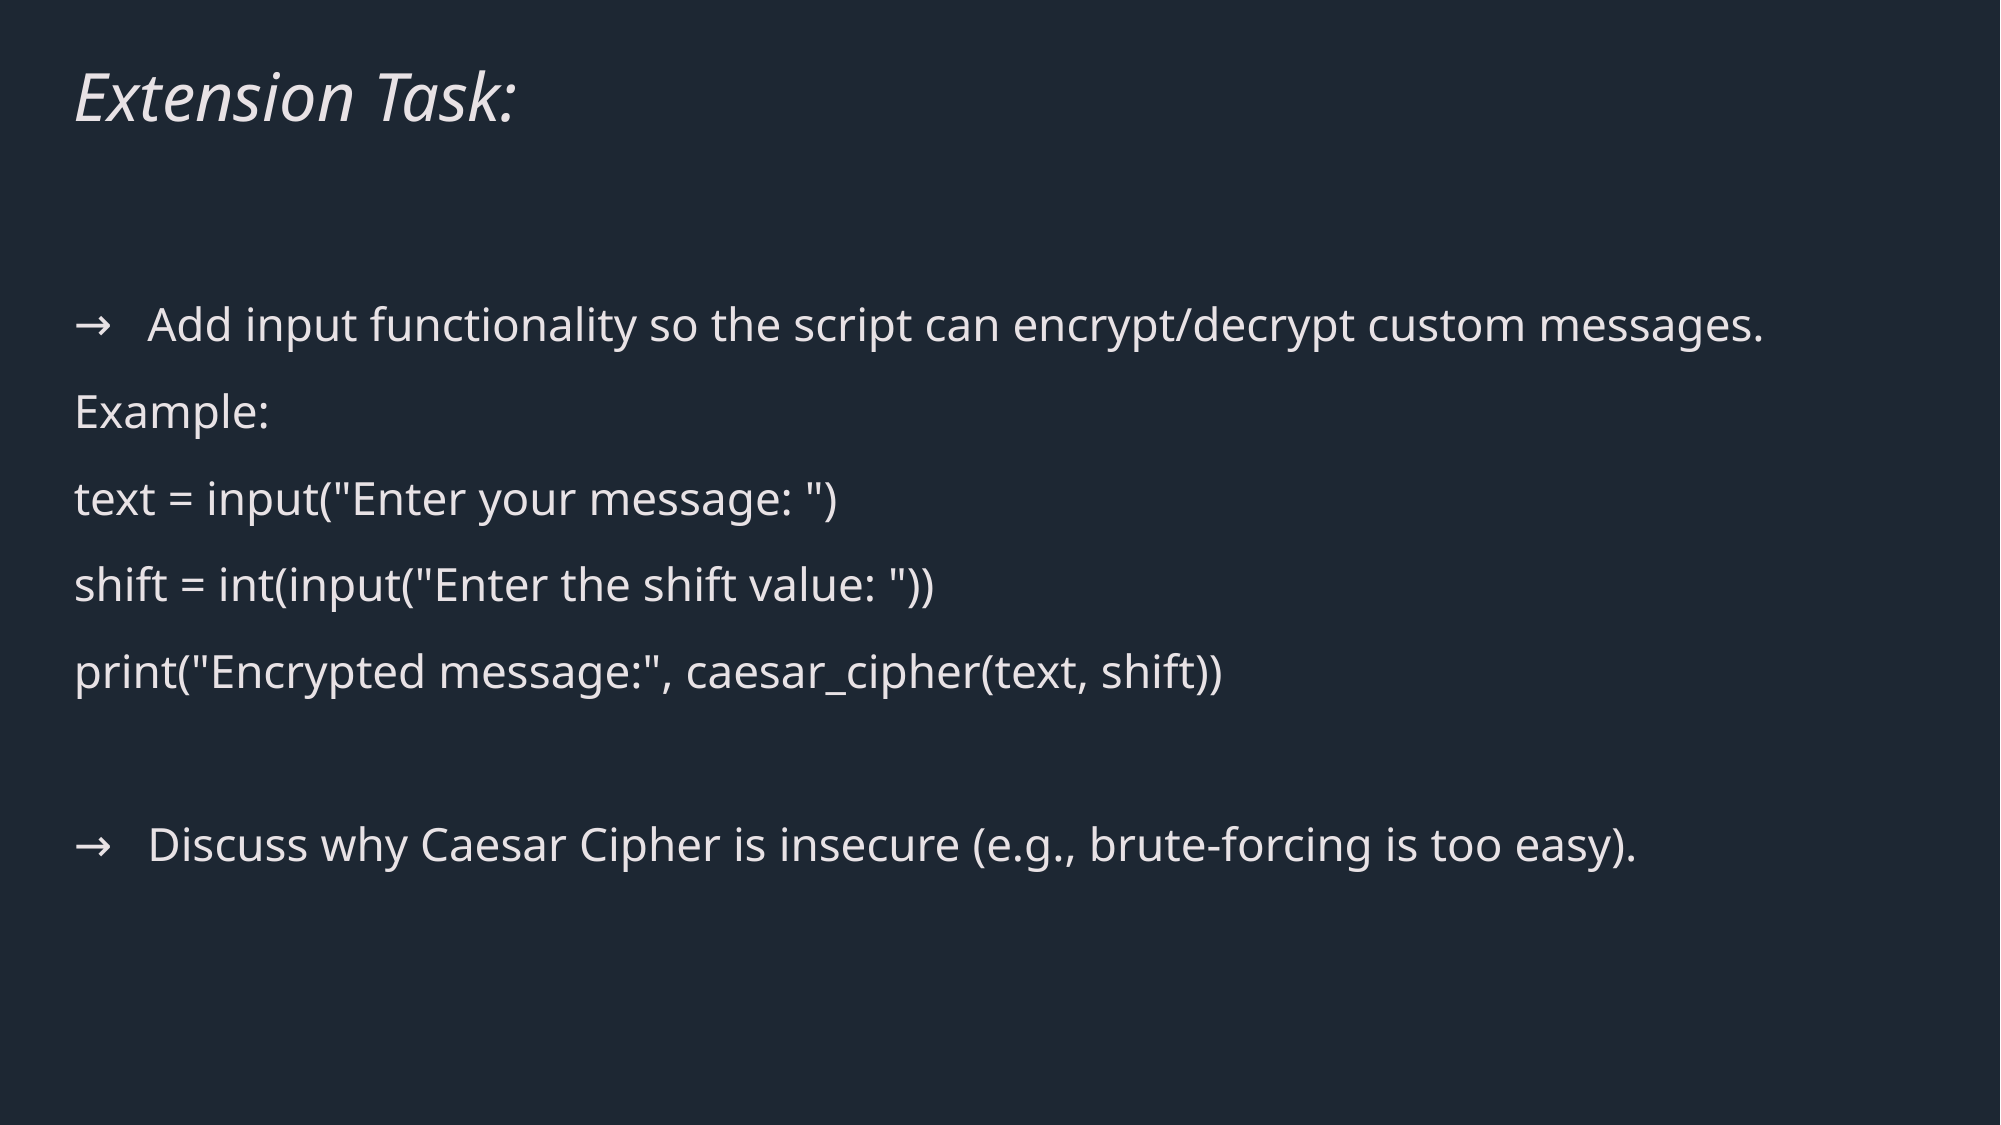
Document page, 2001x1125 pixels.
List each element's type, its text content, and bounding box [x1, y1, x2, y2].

title Extension Task: [73, 63, 1928, 171]
list Add input functionality so the script can encrypt/decrypt custom messages. Example: text = input("Enter your message: ") shift = int(input("Enter the shift value: ")) print("Encrypted message:", caesar_cipher(text, shift)) Discuss why Caesar Cipher is insecure (e.g., brute-forcing is too easy). [73, 284, 1927, 906]
